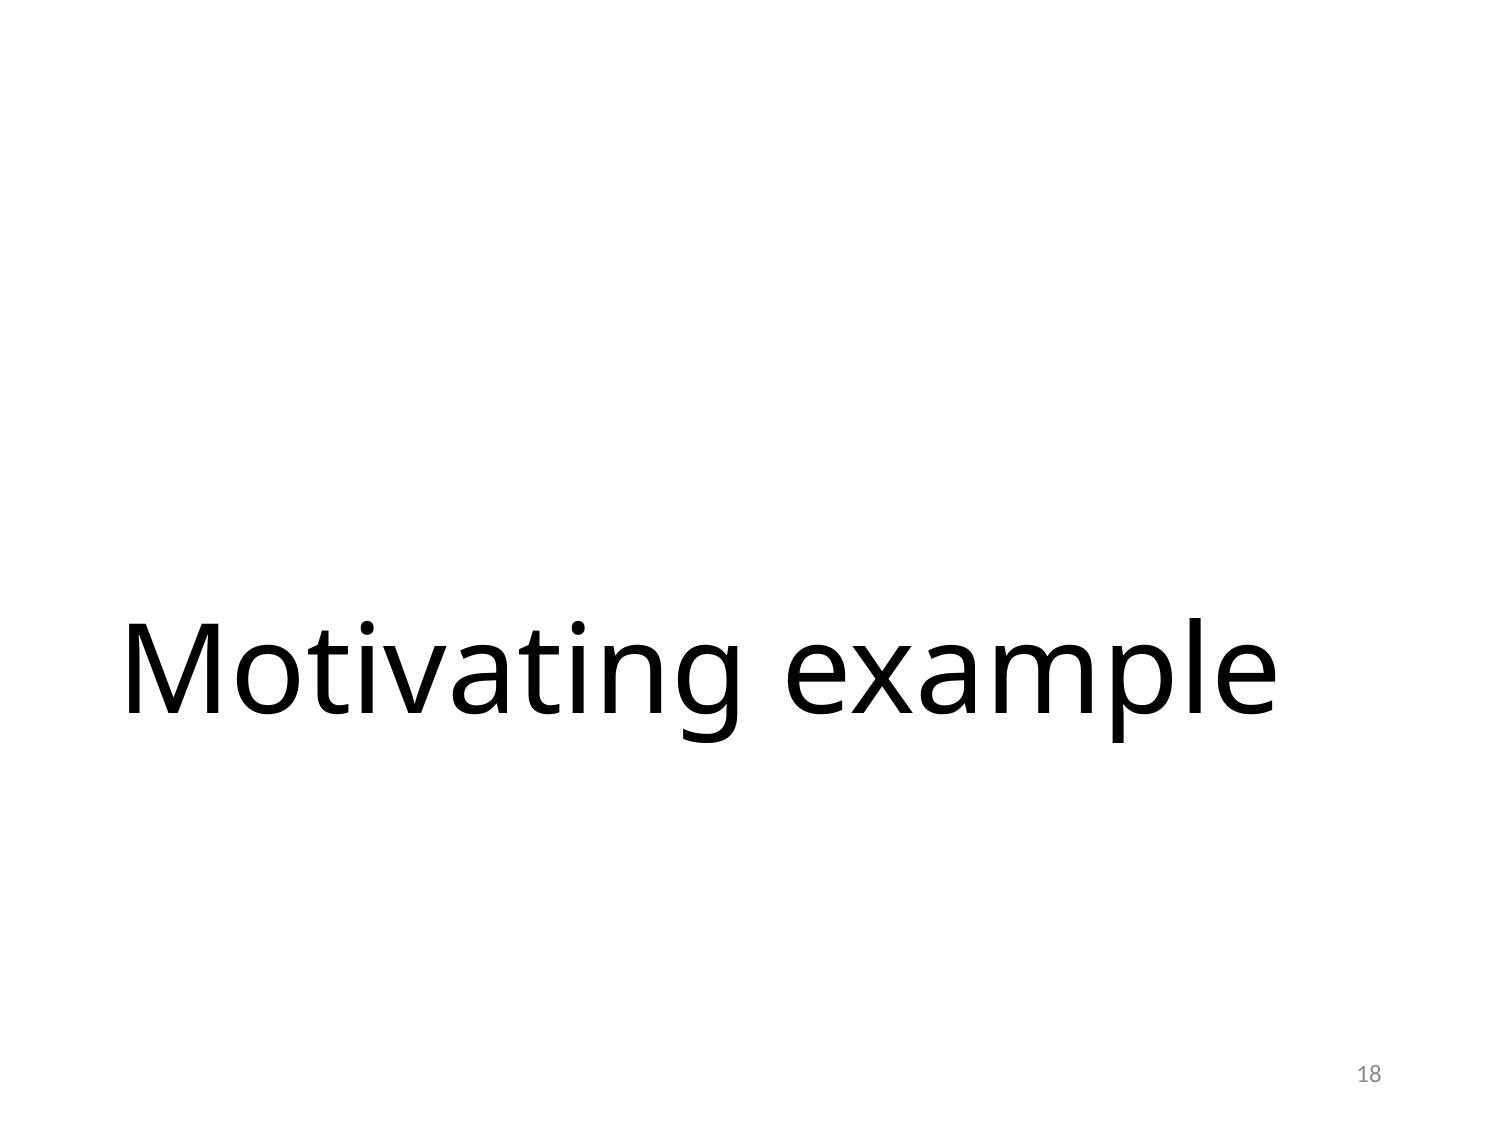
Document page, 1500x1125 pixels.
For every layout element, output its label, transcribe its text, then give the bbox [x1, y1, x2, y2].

title Motivating example [102, 280, 1397, 749]
slide_number 18 [1059, 1042, 1397, 1103]
